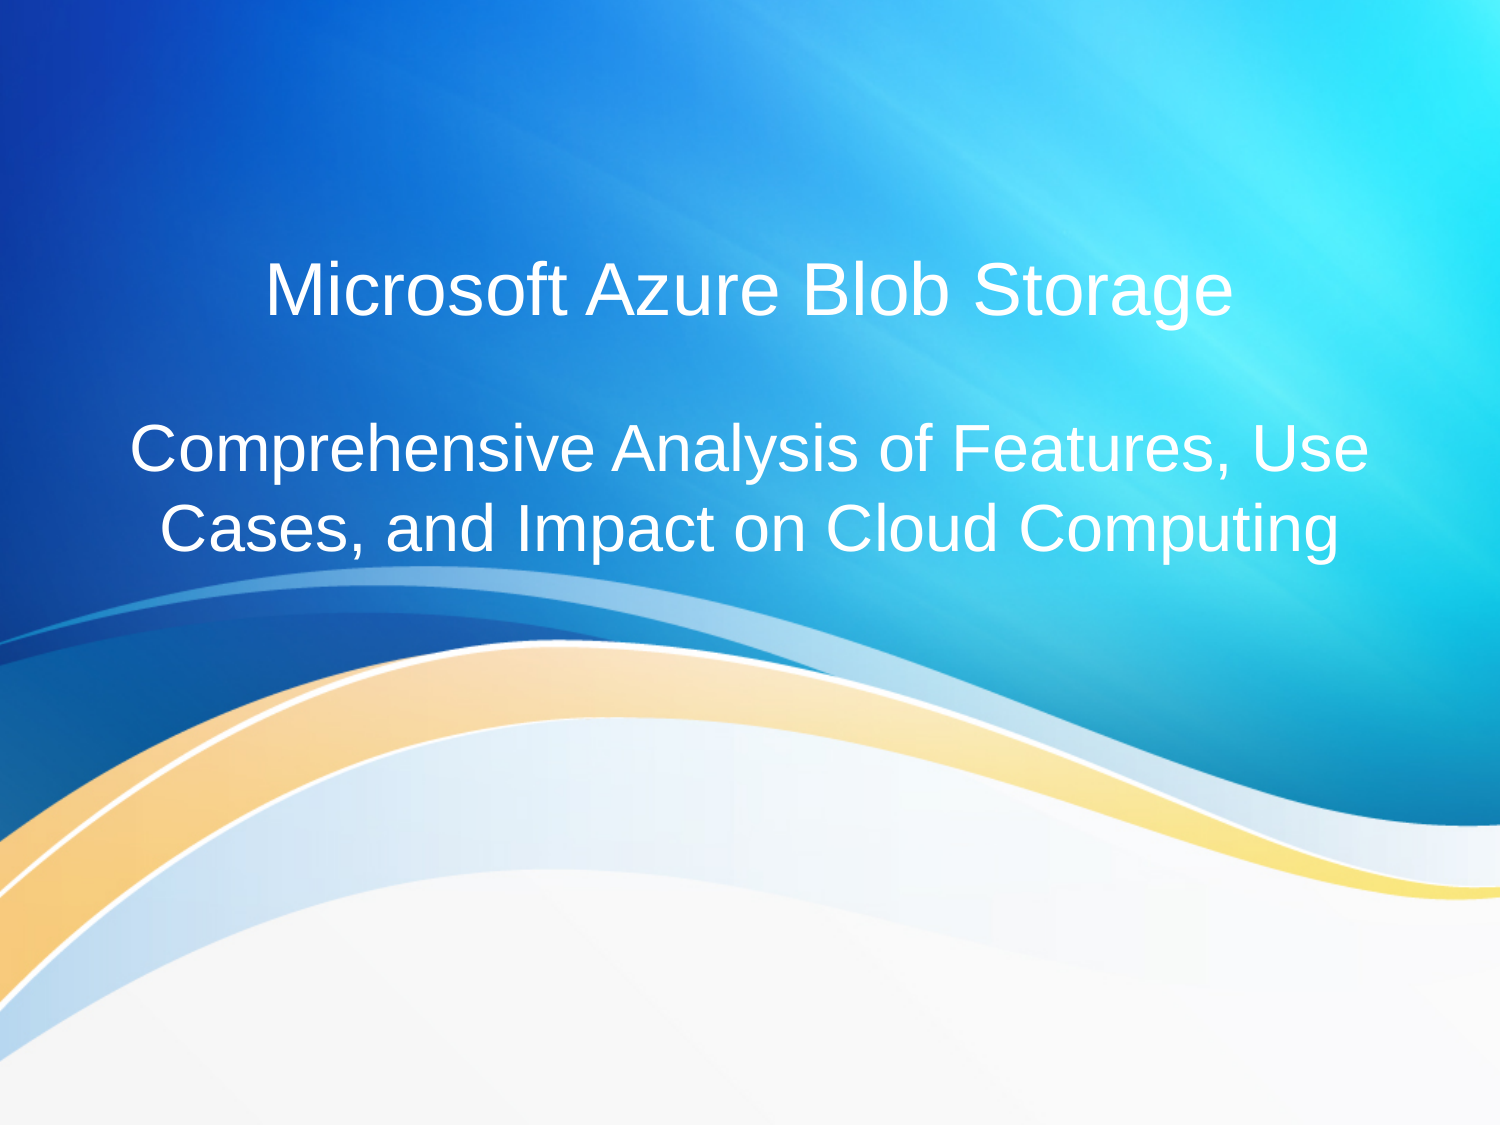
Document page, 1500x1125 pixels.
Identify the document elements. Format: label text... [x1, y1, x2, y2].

subtitle Comprehensive Analysis of Features, Use Cases, and Impact on Cloud Computing [76, 397, 1425, 686]
title Microsoft Azure Blob Storage [76, 196, 1424, 375]
picture [0, 0, 1500, 1125]
